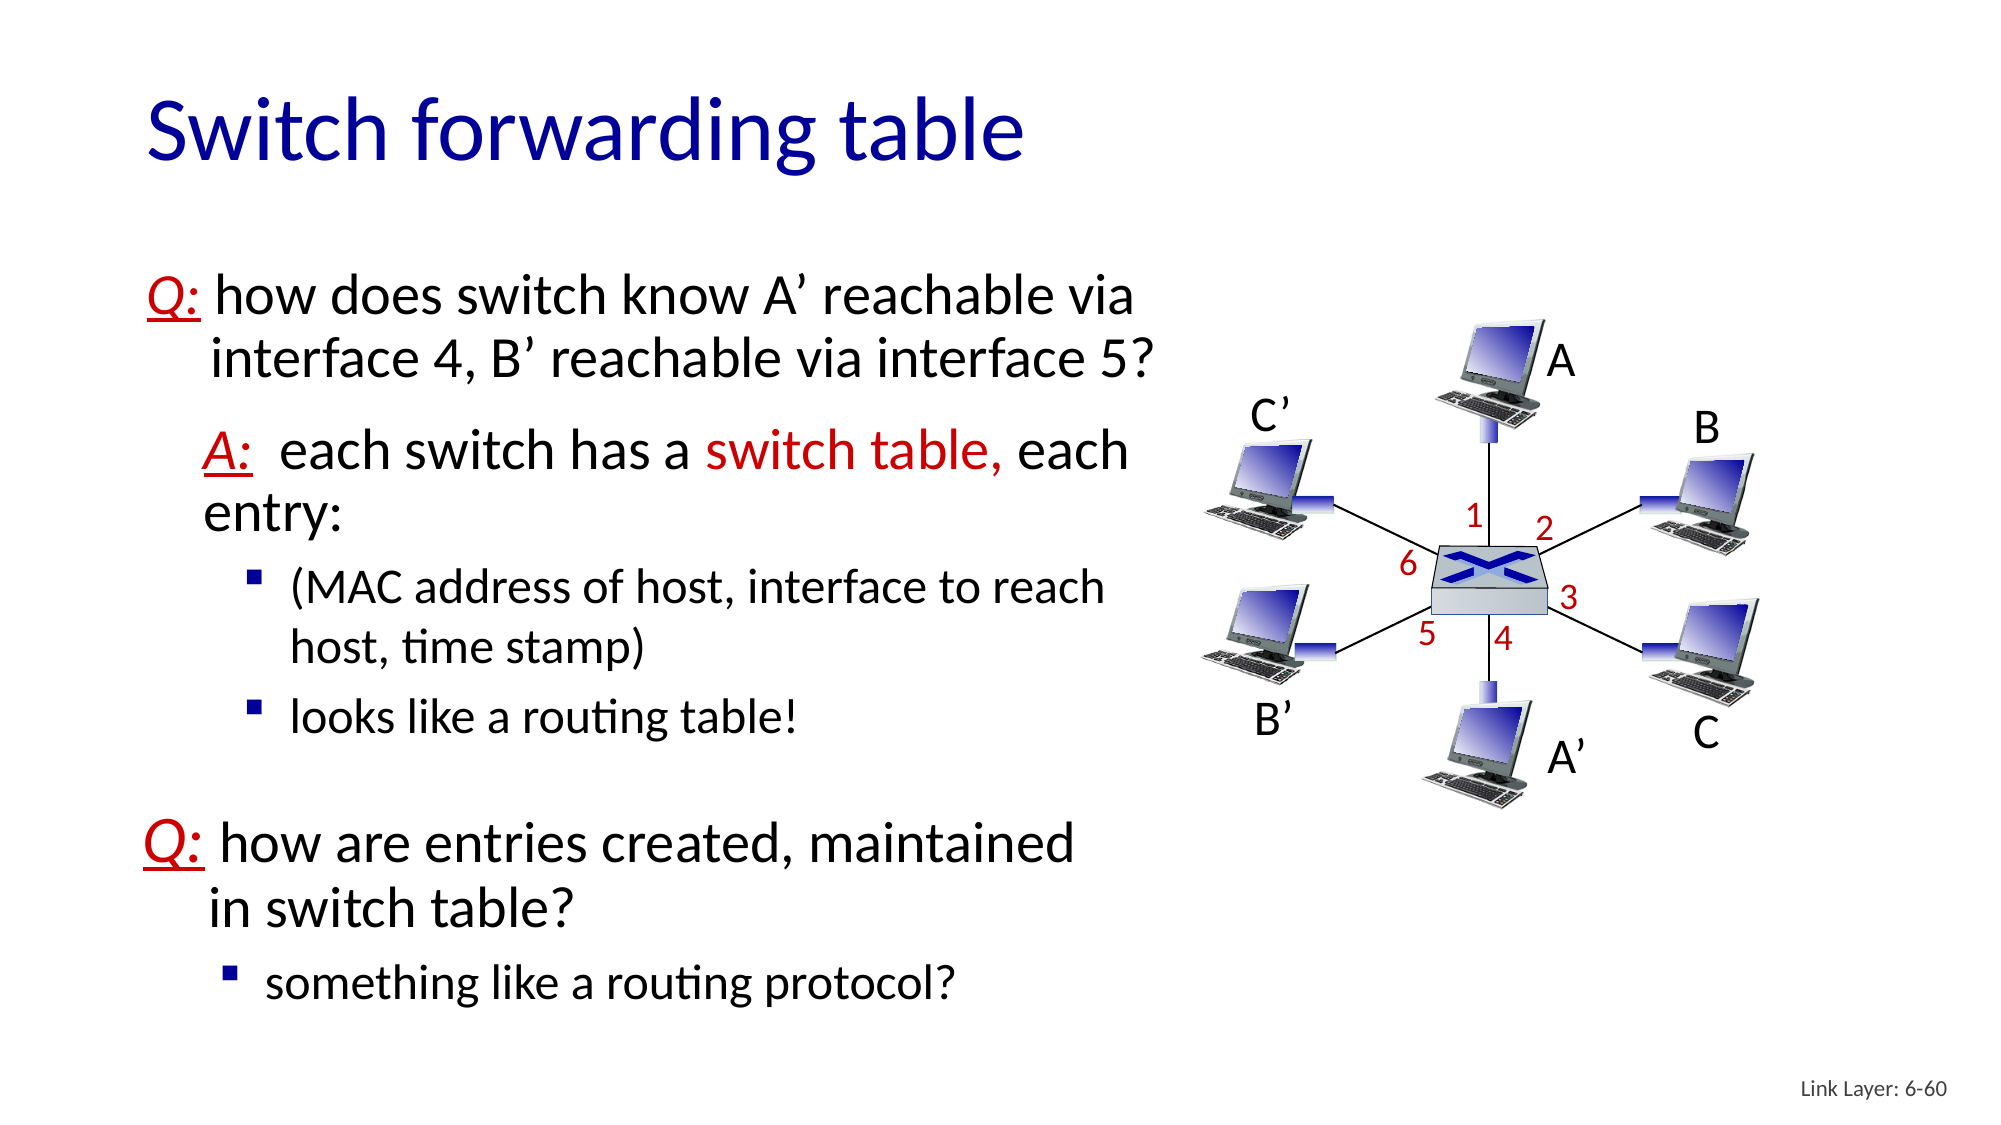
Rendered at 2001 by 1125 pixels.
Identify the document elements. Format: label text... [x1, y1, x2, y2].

text_box Q: how does switch know A’ reachable via interface 4, B’ reachable via interface 5? [129, 256, 1272, 482]
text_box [1174, 314, 1762, 818]
slide_number Link Layer: 6-60 [1512, 1056, 1963, 1117]
text_box A: each switch has a switch table, each entry: (MAC address of host, interface to reach host, time stamp) looks like a routing table! [189, 411, 1156, 761]
title Switch forwarding table [131, 57, 1857, 205]
text_box Q: how are entries created, maintained in switch table? something like a routing protocol? [118, 797, 1119, 1075]
